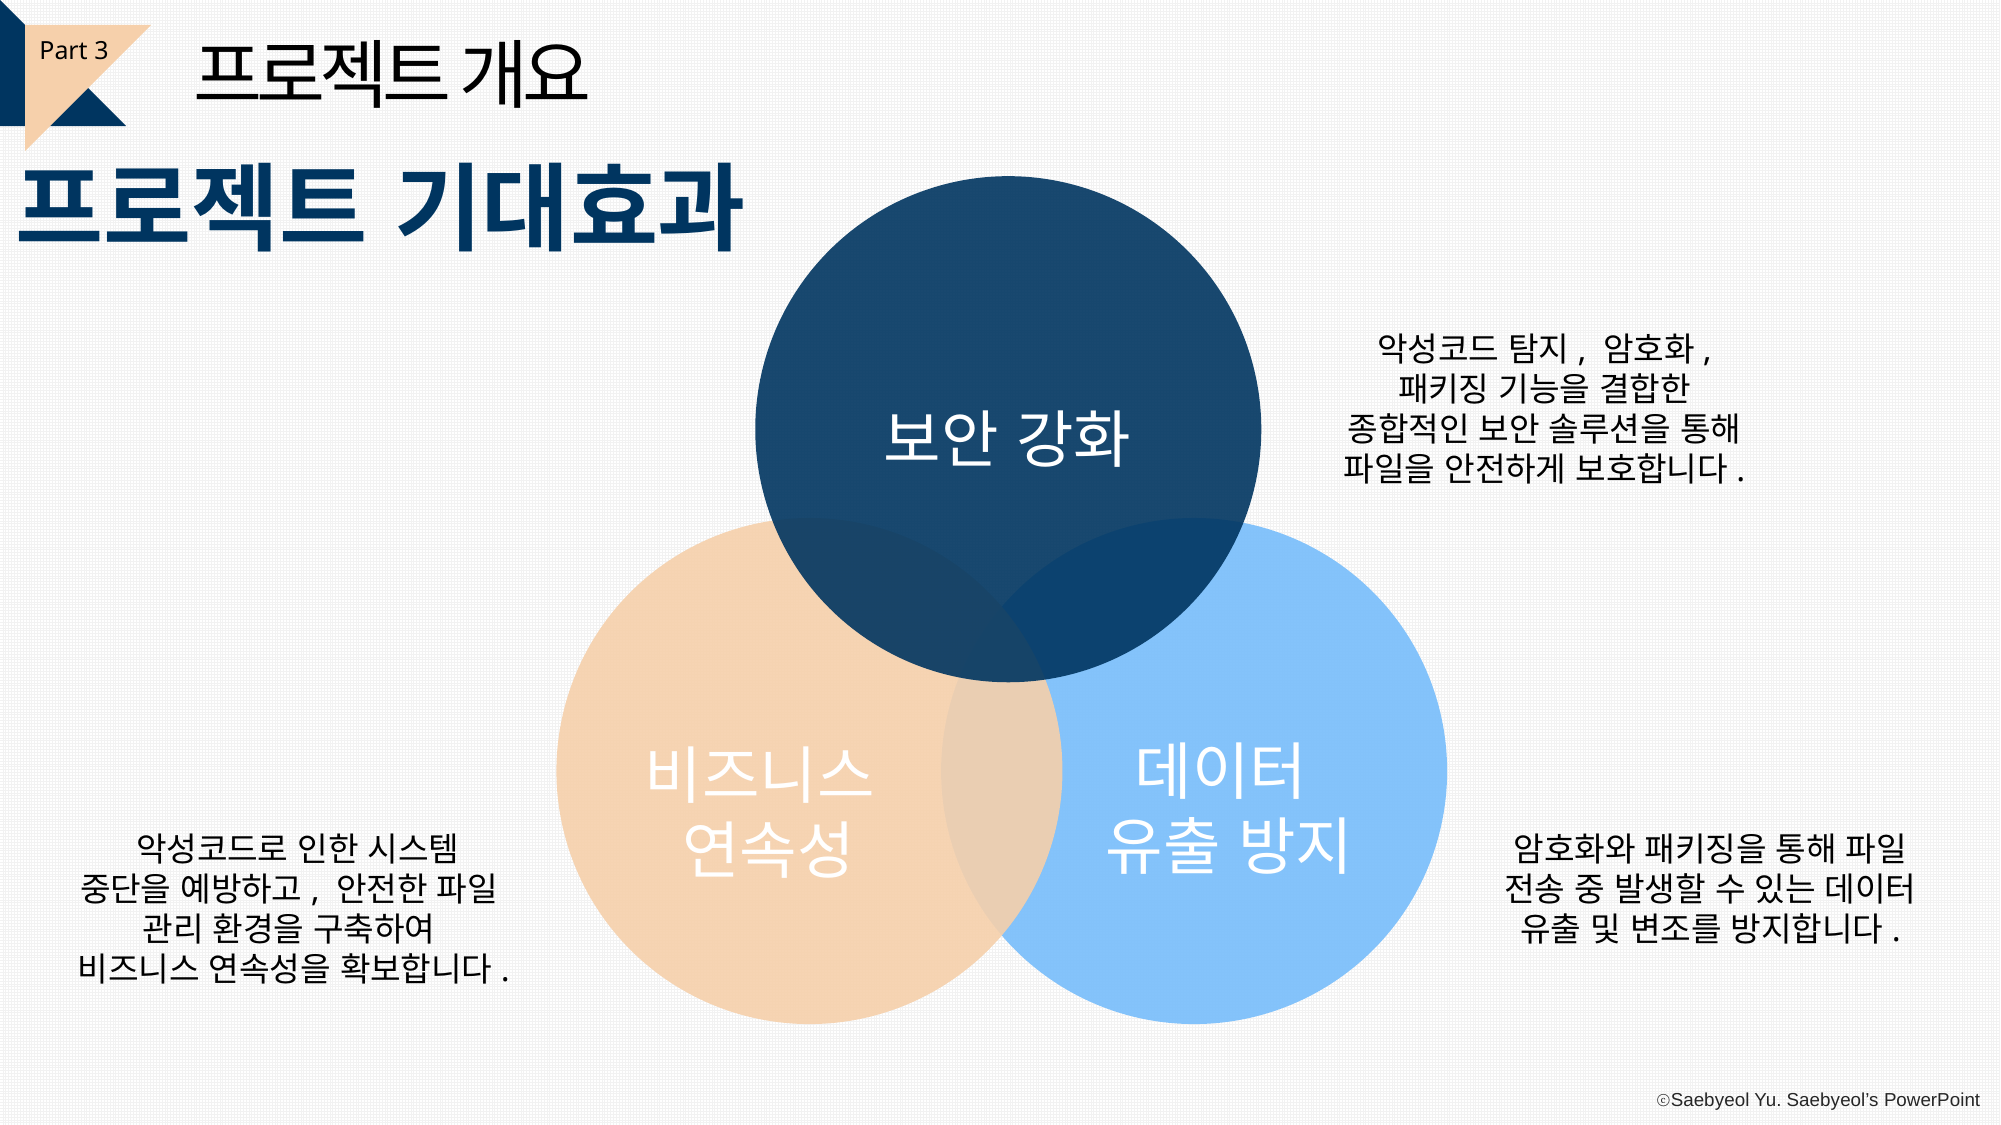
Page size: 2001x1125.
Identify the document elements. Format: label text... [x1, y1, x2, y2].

text_box 프로젝트 개요 [179, 19, 607, 125]
text_box [0, 0, 25, 128]
text_box [754, 175, 1263, 684]
text_box 프로젝트 기대효과 [0, 140, 807, 271]
text_box [1002, 522, 1449, 1026]
text_box [24, 23, 154, 54]
text_box 보안 강화 [869, 392, 1147, 482]
text_box [555, 520, 1064, 1026]
text_box 데이터 유출 방지 [1091, 724, 1369, 890]
text_box 악성코드로 인한 시스템 중단을 예방하고, 안전한 파일 관리 환경을 구축하여 비즈니스 연속성을 확보합니다. [63, 820, 516, 996]
text_box 비즈니스 연속성 [629, 728, 907, 894]
text_box 악성코드 탐지, 암호화, 패키징 기능을 결합한 종합적인 보안 솔루션을 통해 파일을 안전하게 보호합니다. [1318, 321, 1771, 496]
text_box Part 3 [24, 27, 124, 73]
text_box 암호화와 패키징을 통해 파일 전송 중 발생할 수 있는 데이터 유출 및 변조를 방지합니다. [1484, 820, 1937, 956]
text_box [24, 73, 105, 140]
text_box [51, 88, 129, 128]
